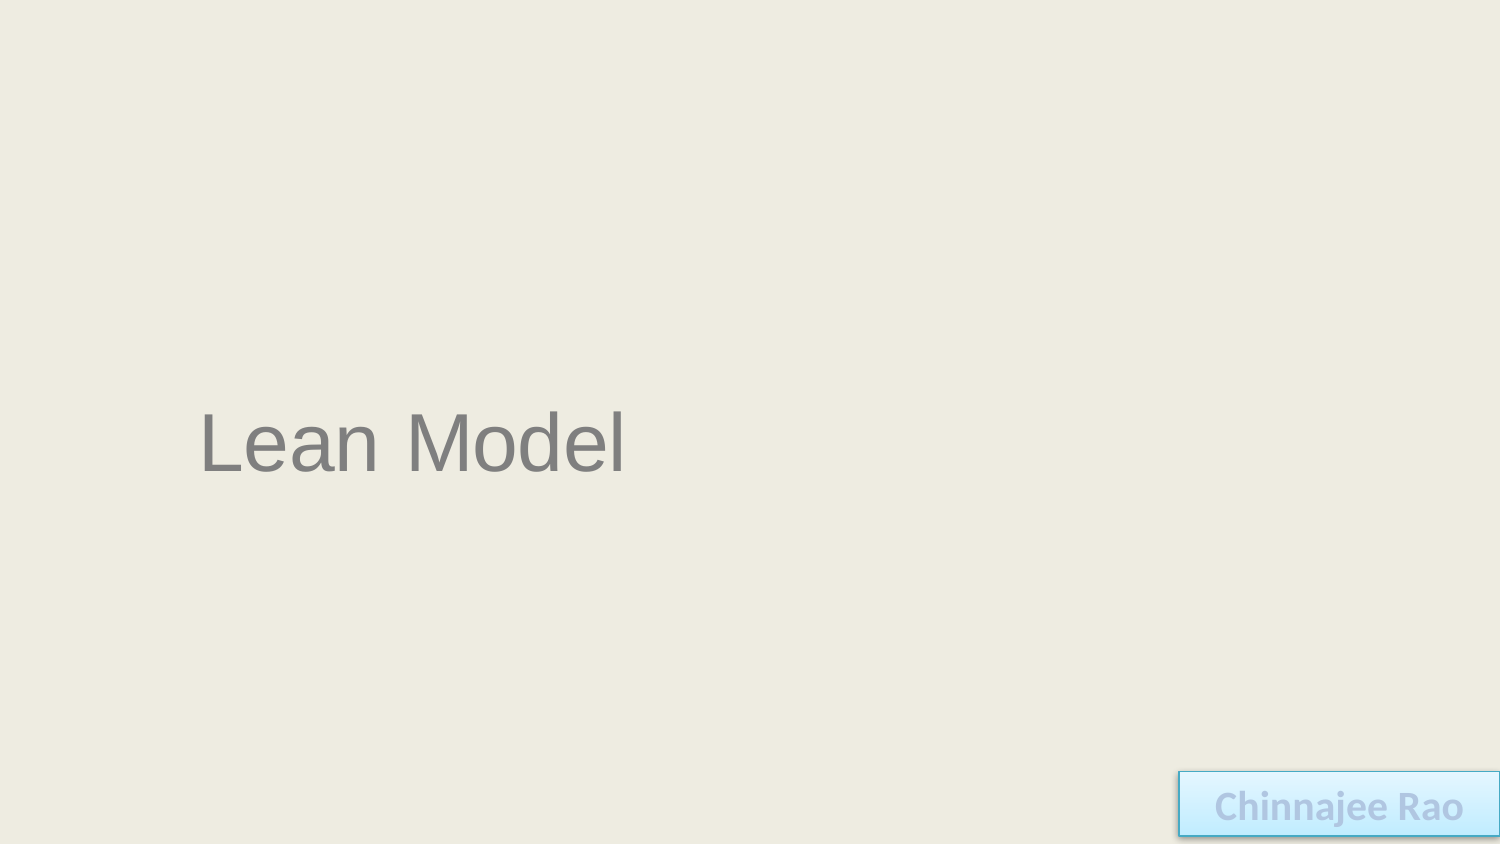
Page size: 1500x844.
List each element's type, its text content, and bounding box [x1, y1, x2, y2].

title Lean Model [196, 386, 631, 530]
